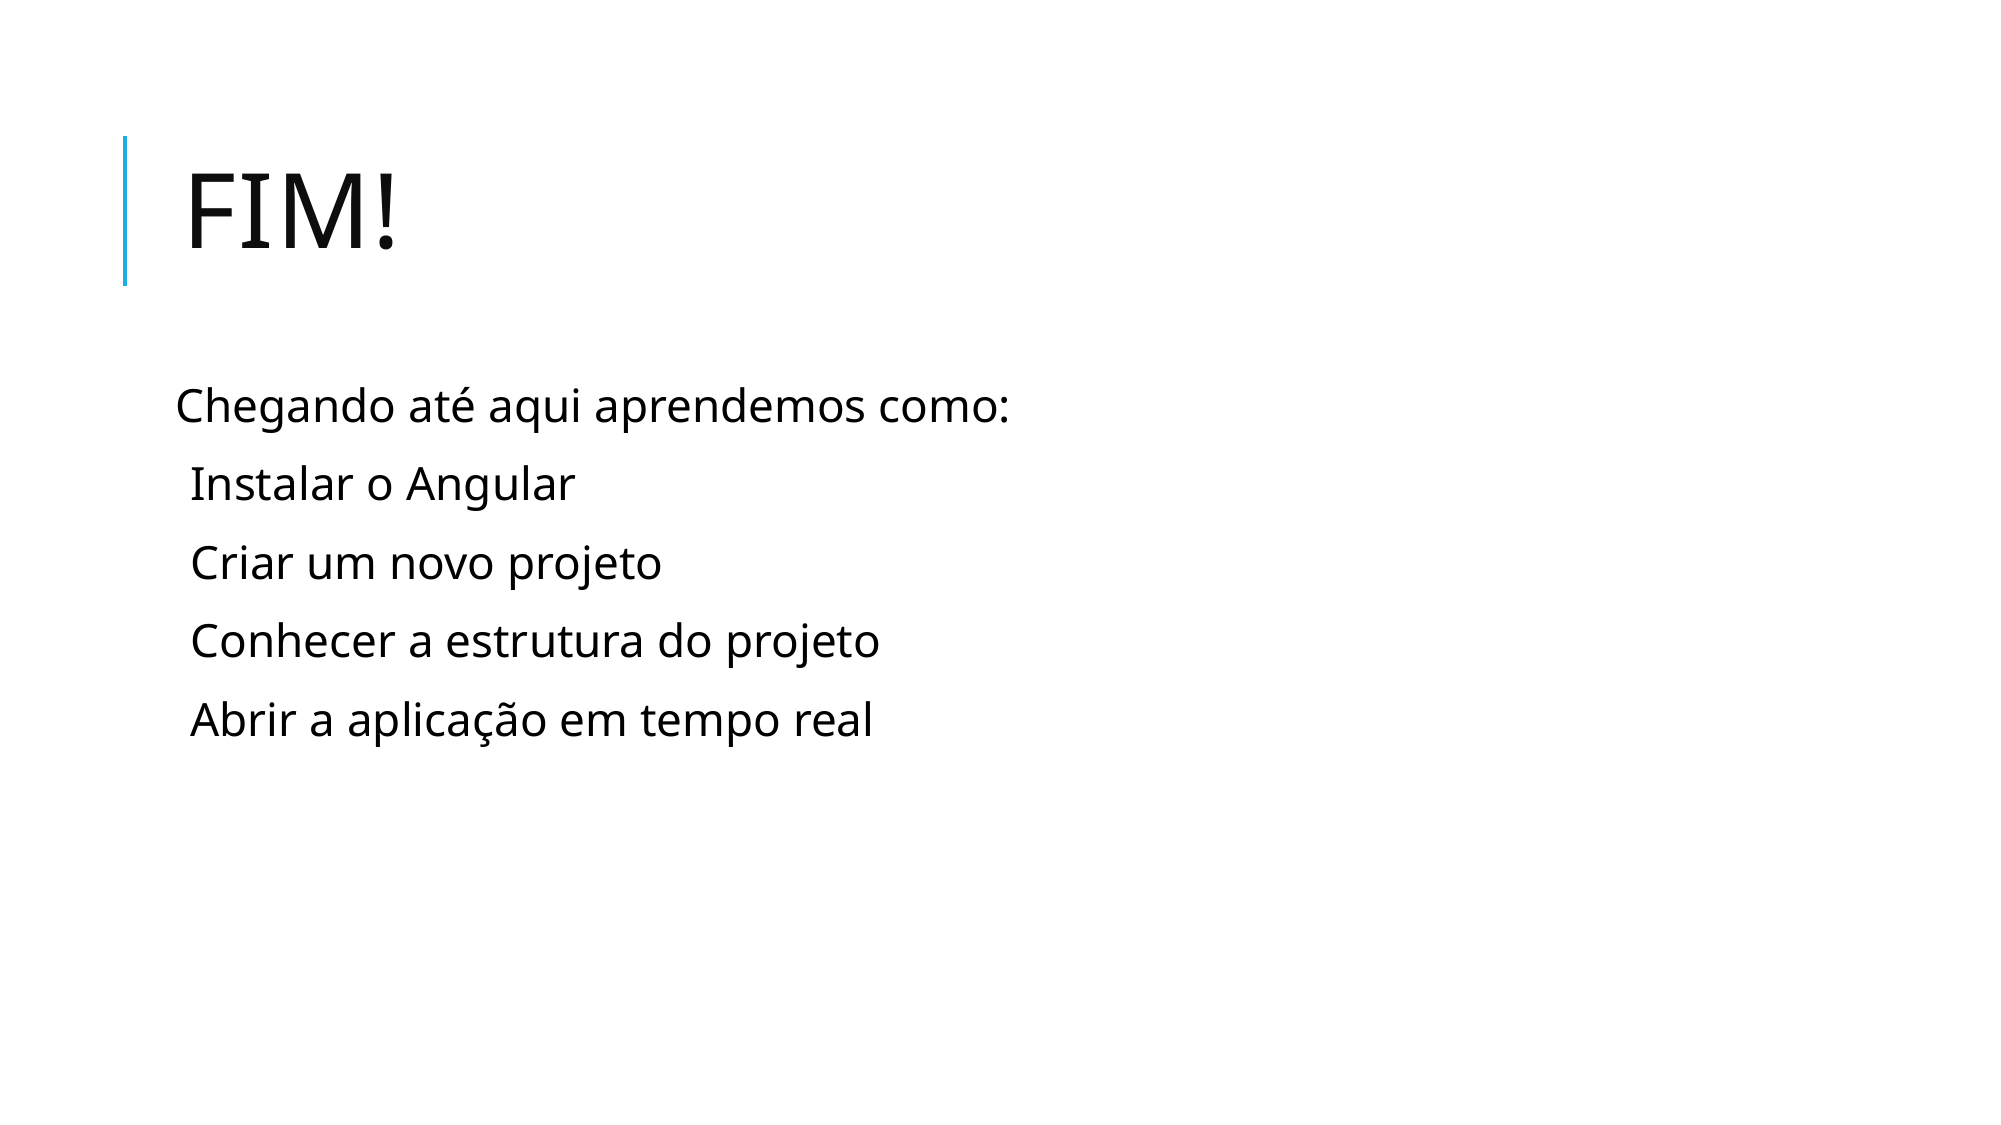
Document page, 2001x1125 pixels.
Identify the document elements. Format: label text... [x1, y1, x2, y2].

list Chegando até aqui aprendemos como: Instalar o Angular Criar um novo projeto Conhecer a estrutura do projeto Abrir a aplicação em tempo real [168, 375, 1763, 1035]
title FIM! [168, 96, 1763, 342]
